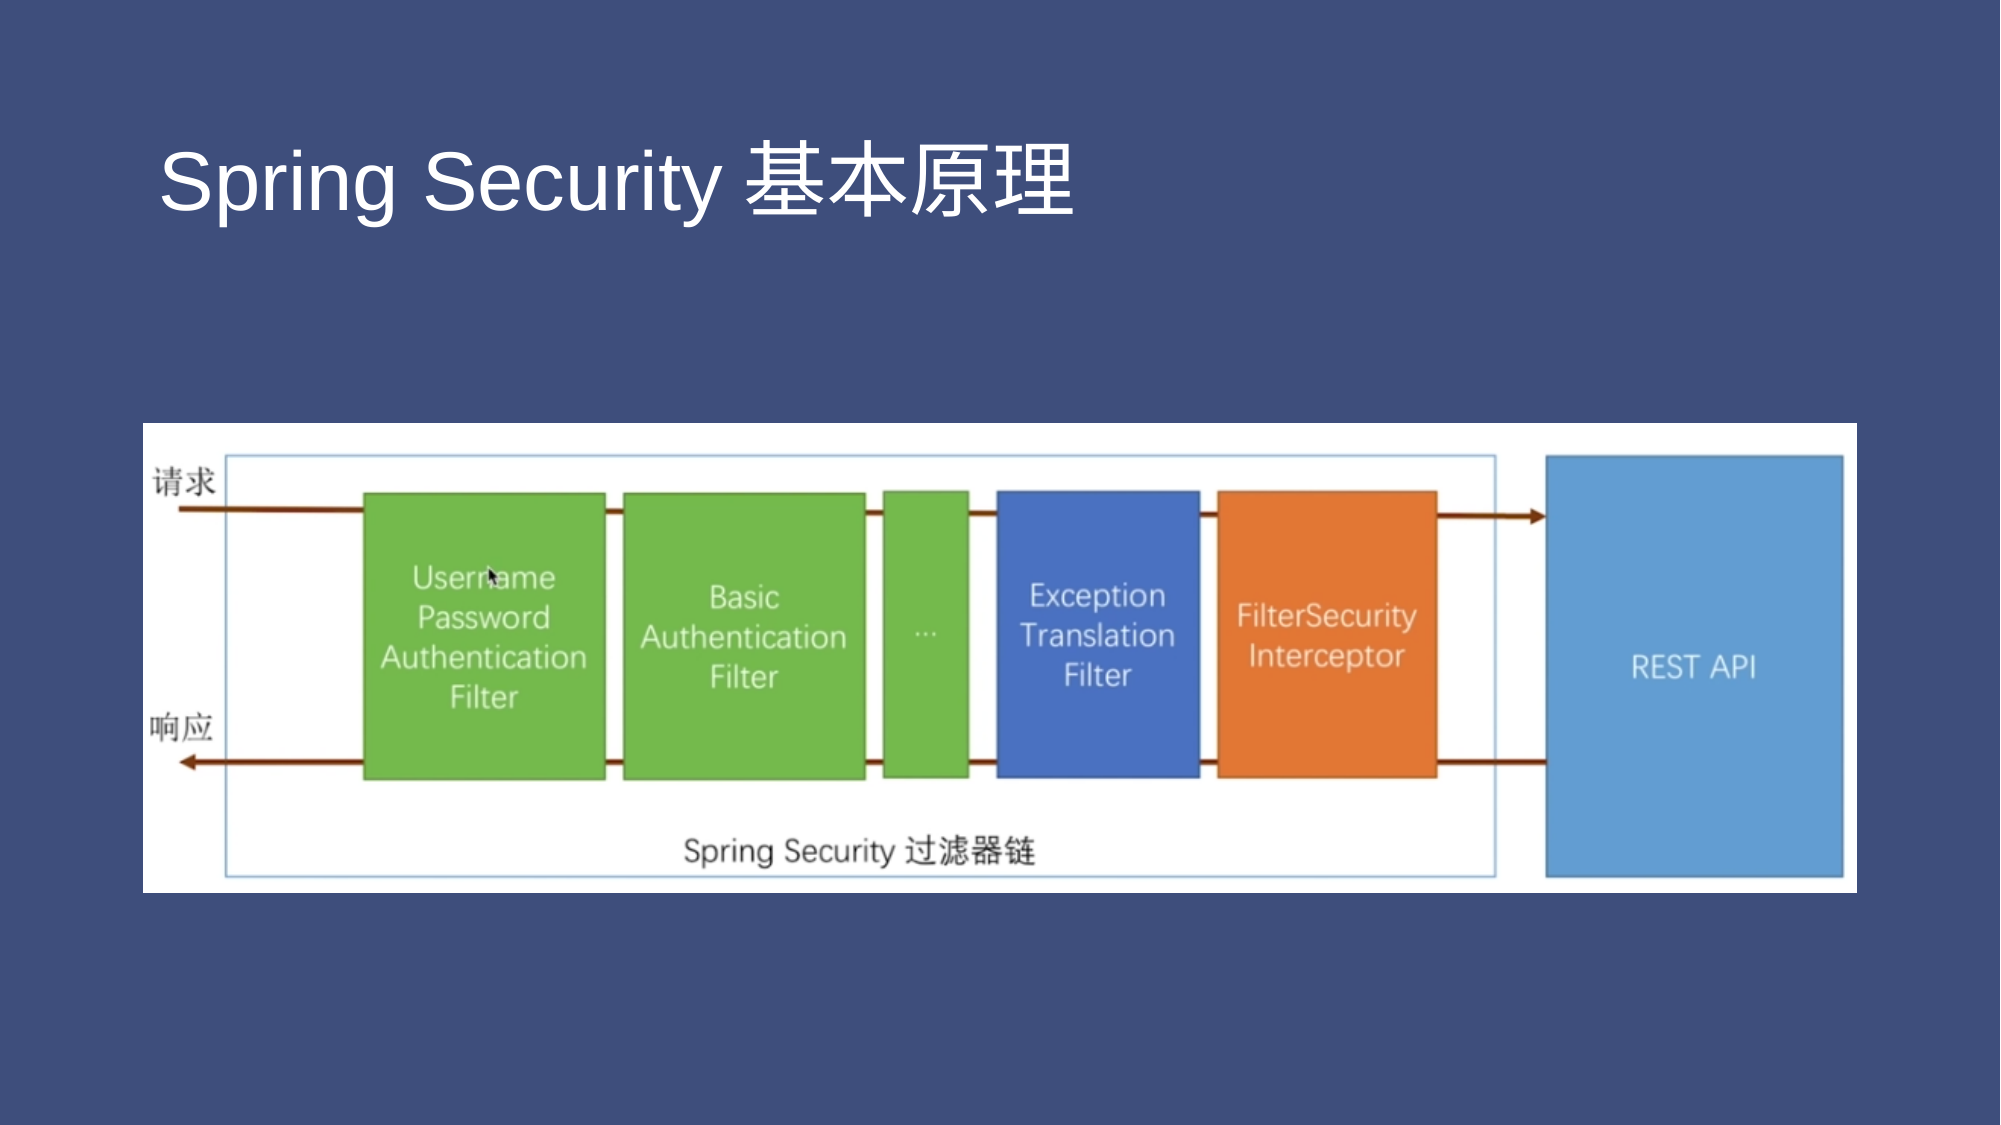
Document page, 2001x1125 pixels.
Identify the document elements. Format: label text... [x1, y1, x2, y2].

title Spring Security基本原理 [143, 54, 1857, 280]
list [143, 423, 1857, 893]
